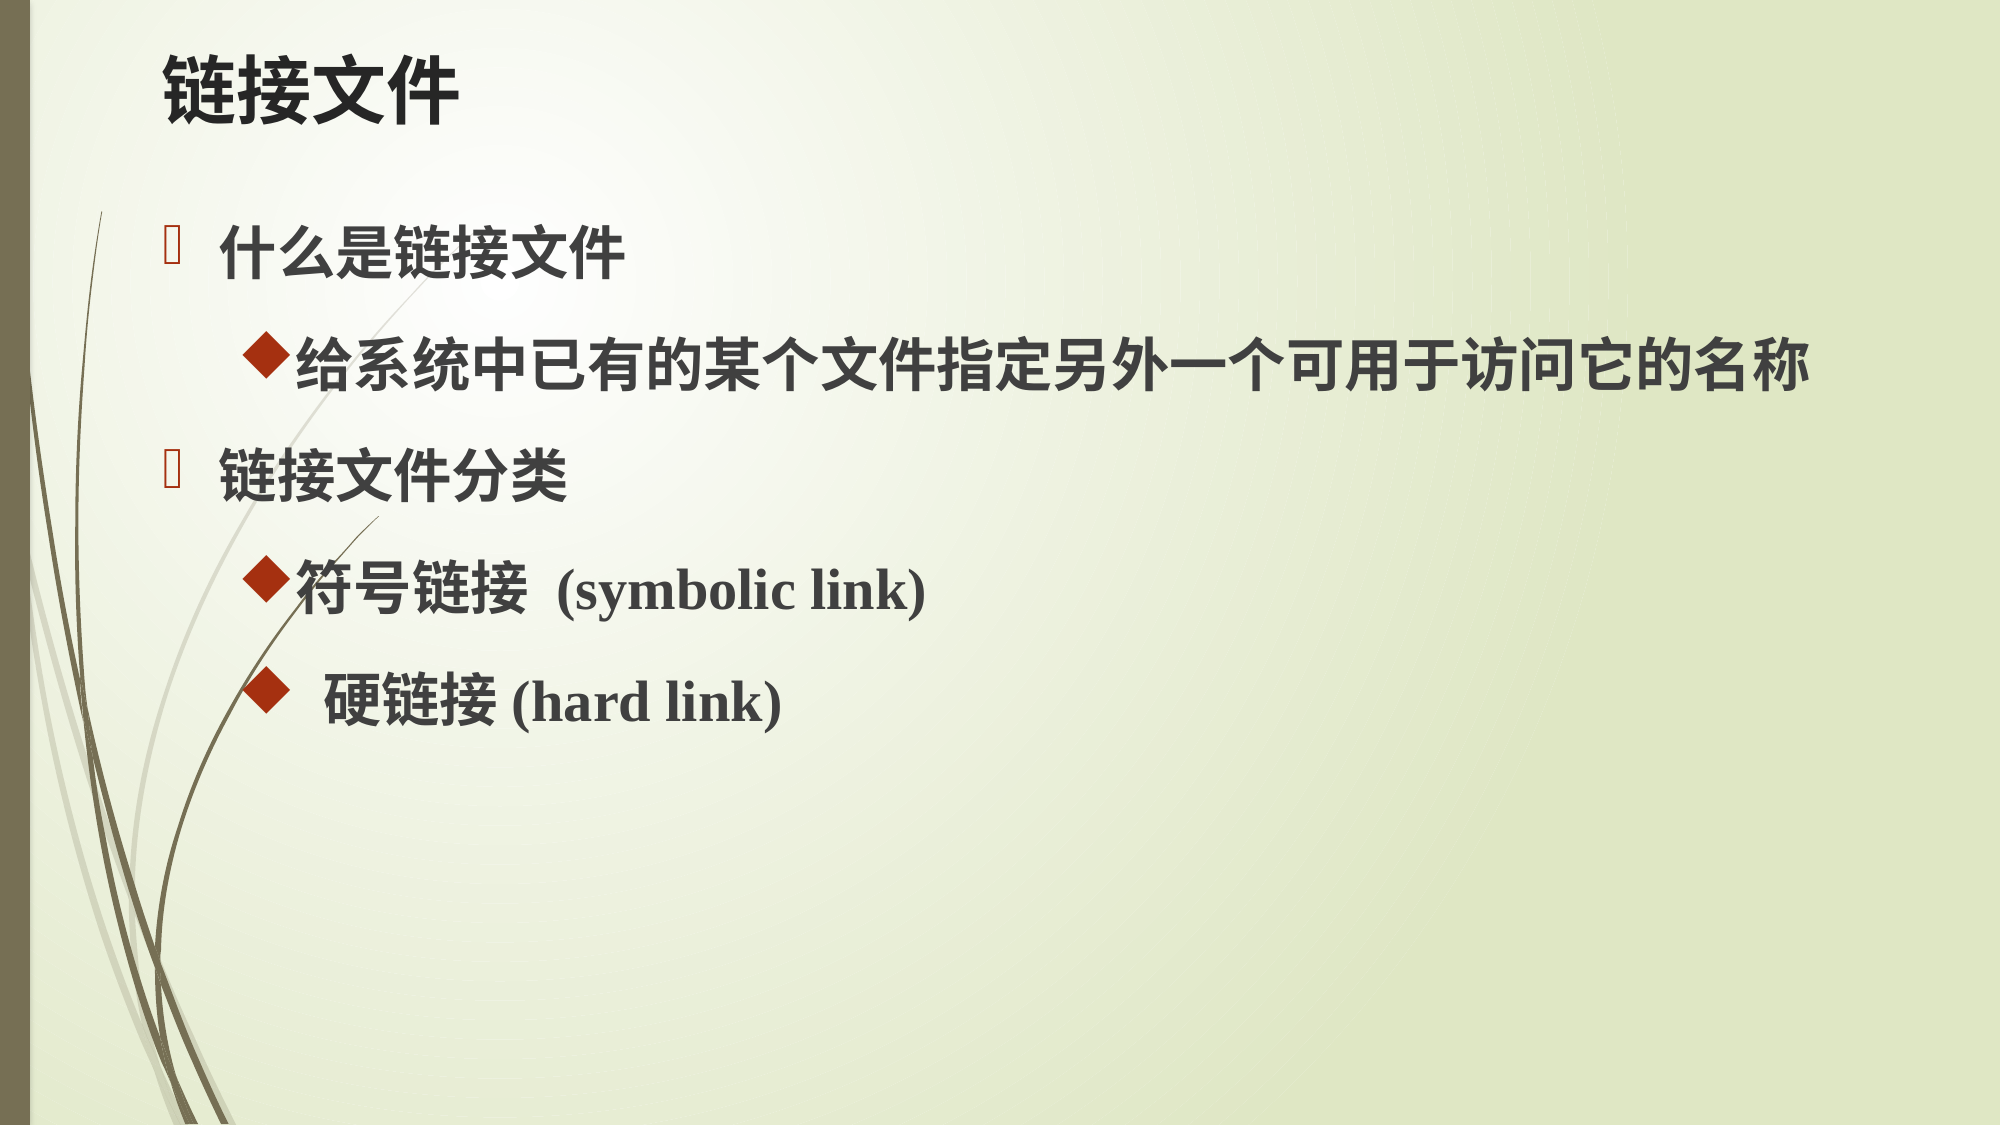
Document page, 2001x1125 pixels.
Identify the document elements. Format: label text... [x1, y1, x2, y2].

list 什么是链接文件 给系统中已有的某个文件指定另外一个可用于访问它的名称 链接文件分类 符号链接 (symbolic link) 硬链接(hard link) [147, 187, 1892, 1040]
title 链接文件 [146, 35, 1882, 163]
